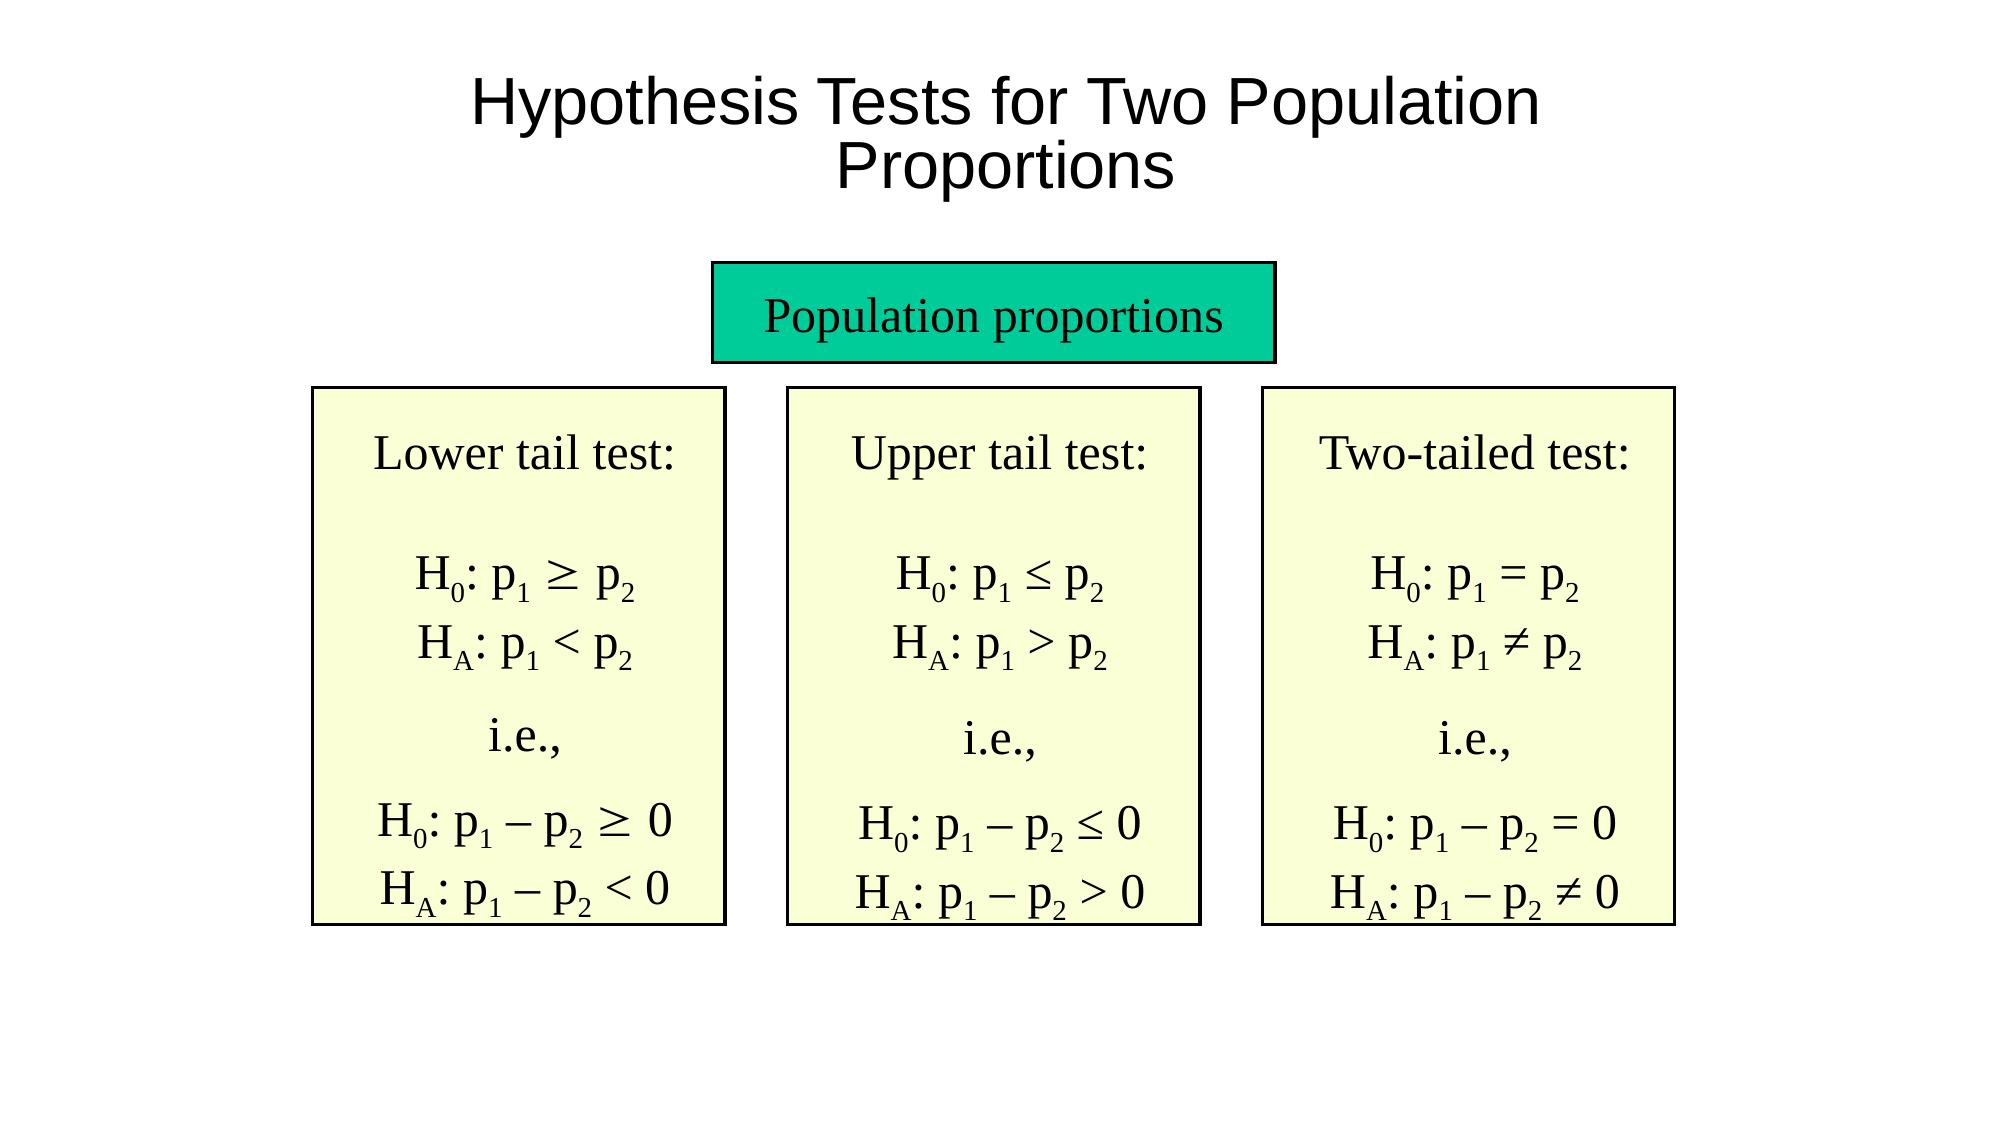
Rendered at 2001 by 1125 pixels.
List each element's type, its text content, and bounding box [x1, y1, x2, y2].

text_box [712, 350, 1275, 363]
text_box Upper tail test: H0: p1 ≤ p2 HA: p1 > p2 i.e., H0: p1 – p2 ≤ 0 HA: p1 – p2 > 0 [774, 412, 1225, 934]
text_box [1262, 387, 1675, 412]
text_box Two-tailed test: H0: p1 = p2 HA: p1 ≠ p2 i.e., H0: p1 – p2 = 0 HA: p1 – p2 ≠ 0 [1249, 412, 1700, 934]
title Hypothesis Tests for Two Population Proportions [399, 75, 1613, 200]
text_box [787, 387, 1200, 412]
text_box Lower tail test: H0: p1  p2 HA: p1 < p2 i.e., H0: p1 – p2  0 HA: p1 – p2 < 0 [299, 412, 750, 931]
text_box [712, 262, 1275, 274]
text_box [312, 387, 725, 412]
text_box Population proportions [712, 274, 1275, 350]
